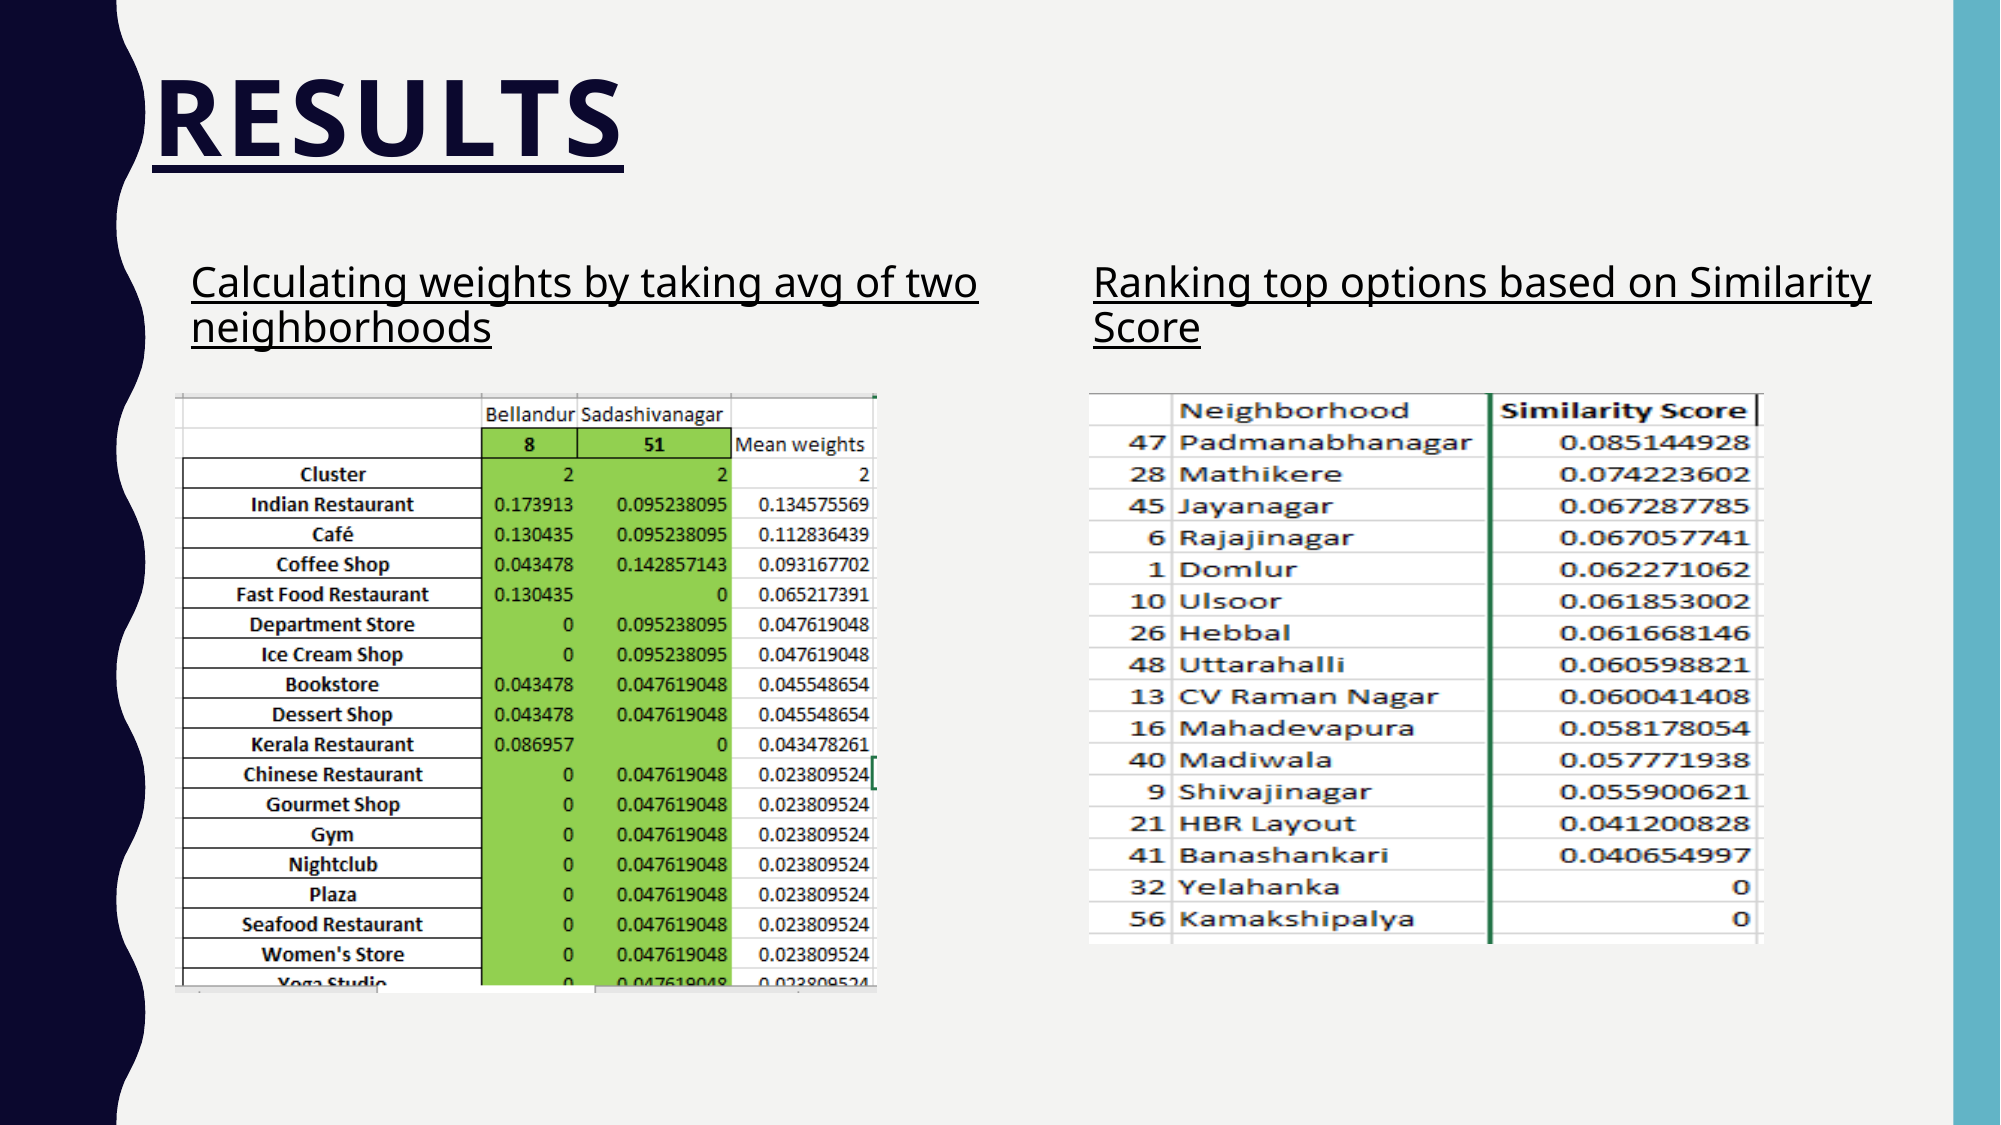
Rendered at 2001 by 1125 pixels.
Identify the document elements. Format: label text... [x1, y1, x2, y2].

text_box Ranking top options based on Similarity Score [1077, 198, 1993, 416]
text_box [0, 0, 2000, 74]
text_box Calculating weights by taking avg of two neighborhoods [175, 198, 1077, 416]
picture [1089, 393, 1764, 944]
title Results [137, 76, 1863, 276]
picture [175, 393, 877, 993]
